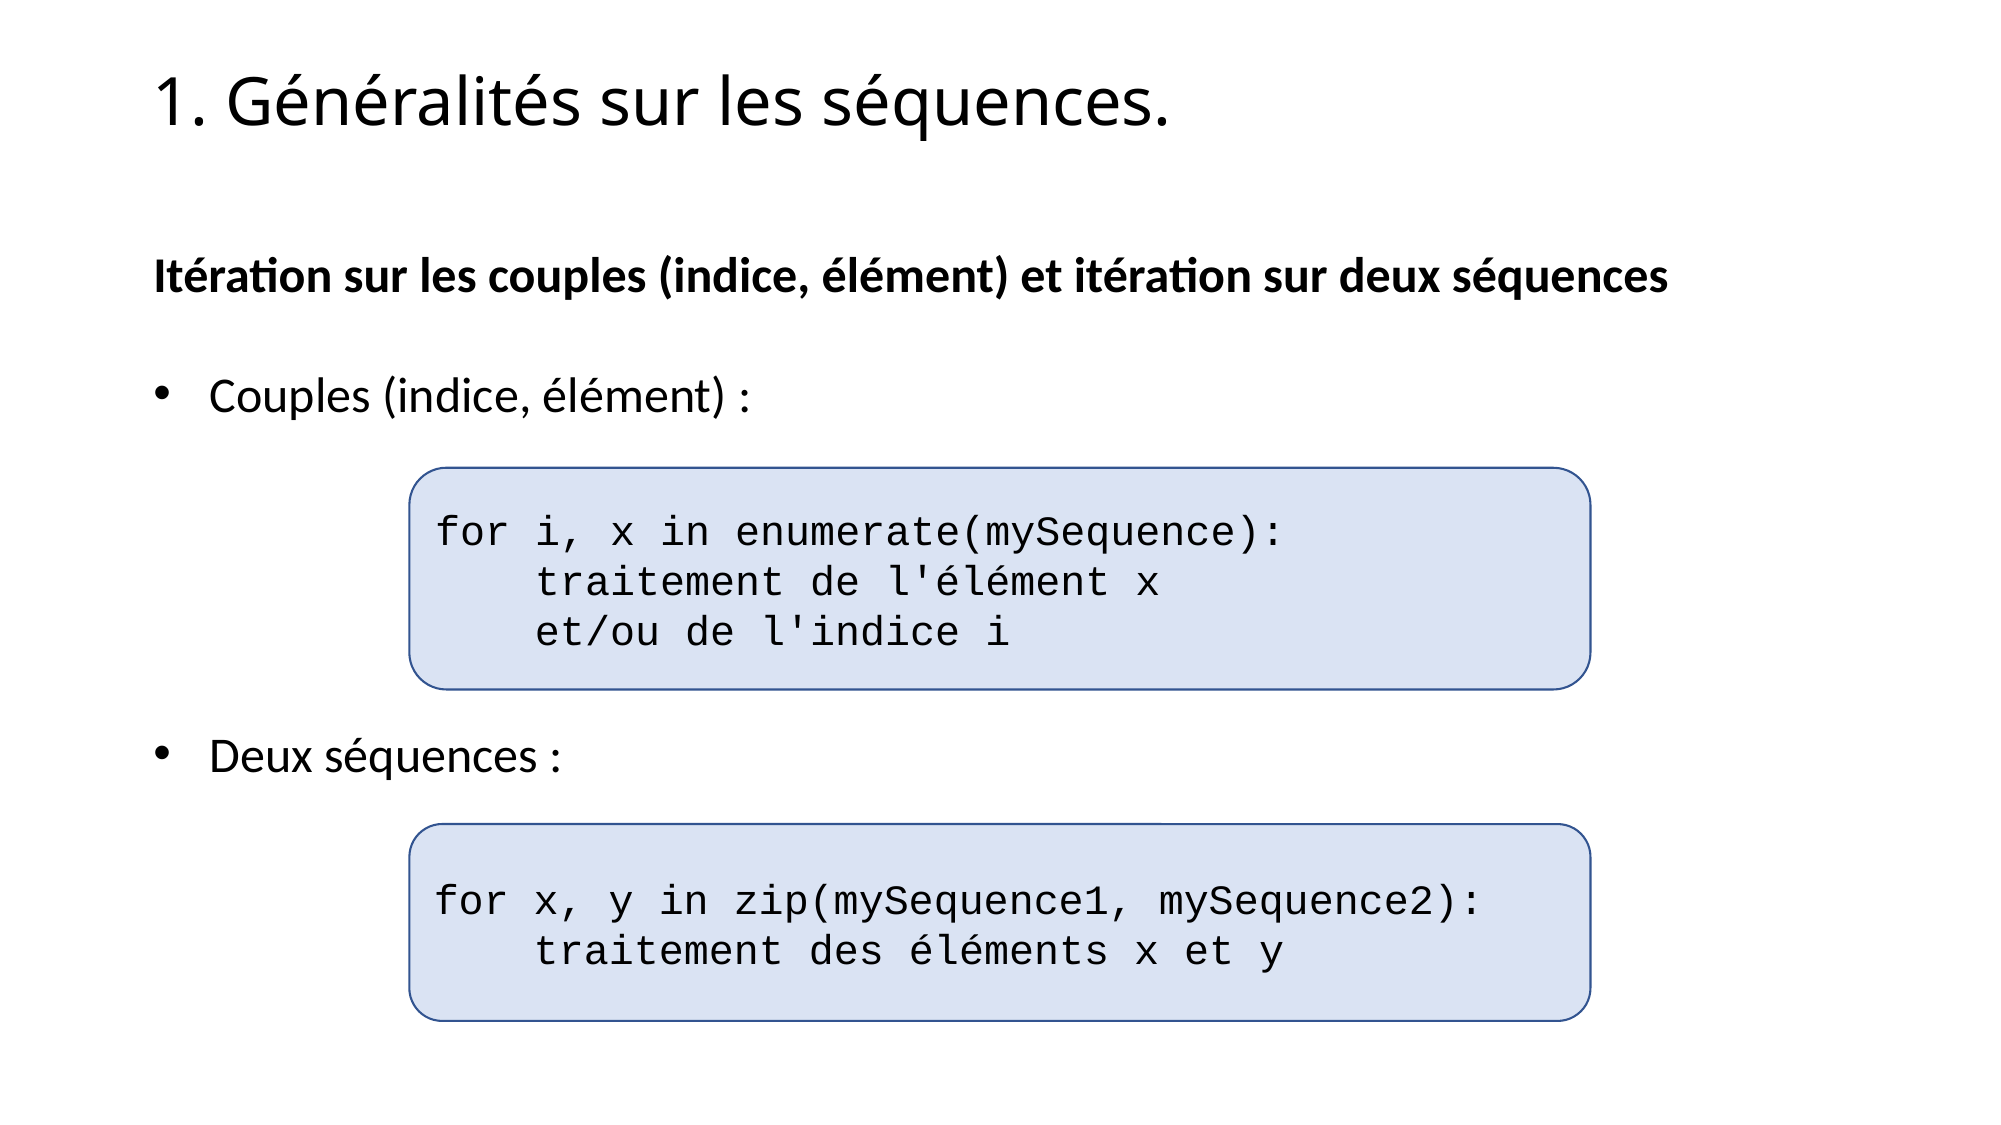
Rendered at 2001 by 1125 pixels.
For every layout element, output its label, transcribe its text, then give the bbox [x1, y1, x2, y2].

text_box Itération sur les couples (indice, élément) et itération sur deux séquences Couples (indice, élément) : Deux séquences : [138, 234, 1866, 790]
text_box for i, x in enumerate(mySequence): traitement de l'élément x et/ou de l'indice i [408, 466, 1592, 691]
text_box 1. Généralités sur les séquences. [137, 59, 1863, 155]
text_box for x, y in zip(mySequence1, mySequence2): traitement des éléments x et y [408, 822, 1592, 1022]
